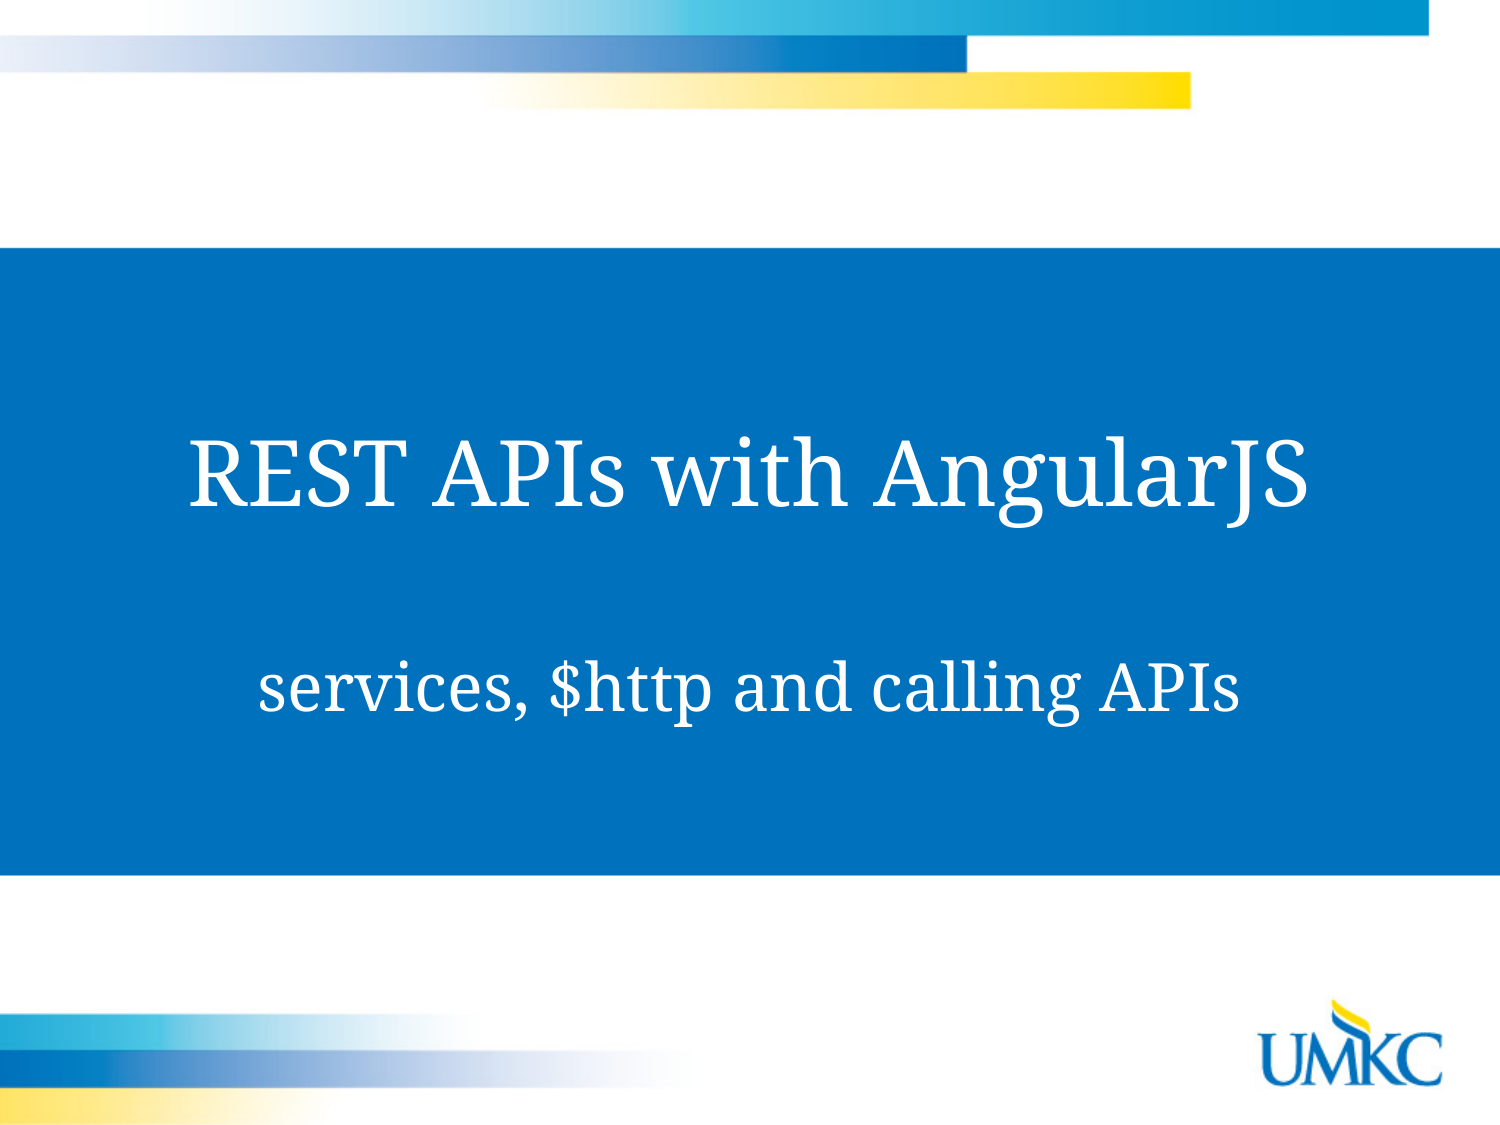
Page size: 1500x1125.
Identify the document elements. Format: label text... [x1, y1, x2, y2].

title REST APIs with AngularJS [112, 349, 1388, 591]
picture [0, 0, 1500, 1125]
subtitle services, $http and calling APIs [225, 637, 1275, 925]
